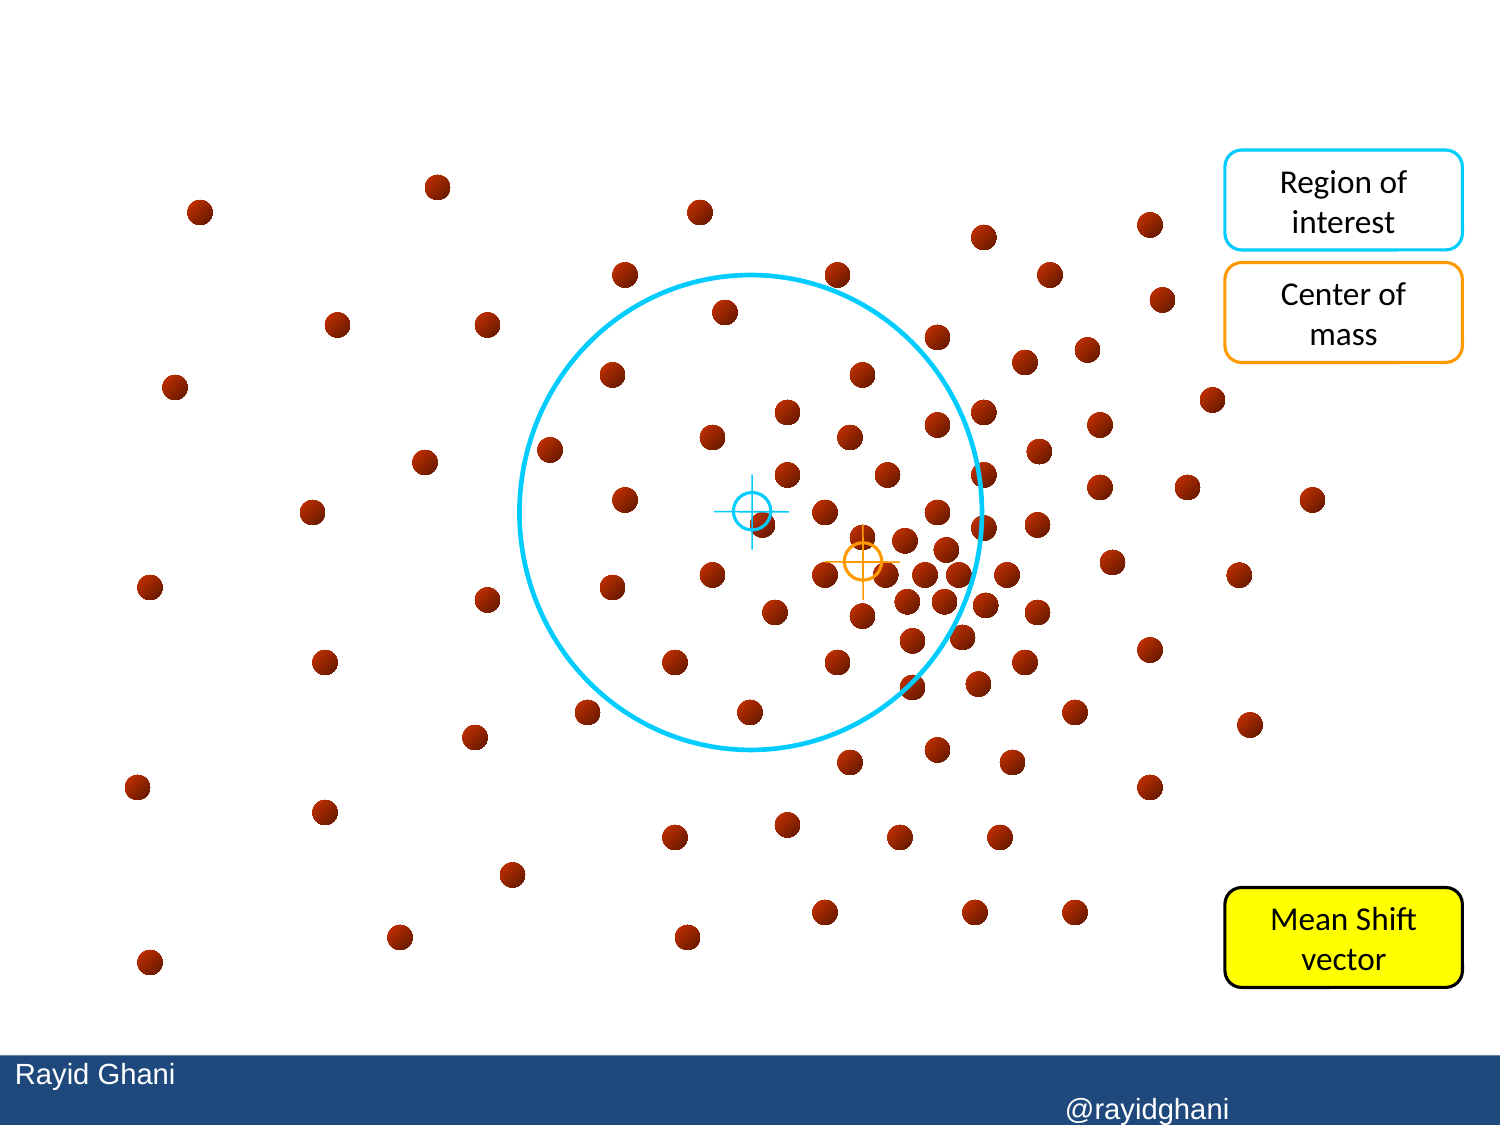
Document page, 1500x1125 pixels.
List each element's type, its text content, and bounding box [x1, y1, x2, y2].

text_box [928, 759, 947, 763]
text_box [1299, 487, 1325, 513]
text_box [812, 900, 838, 925]
text_box [1037, 262, 1063, 288]
text_box [675, 924, 700, 950]
text_box Region of interest [1224, 149, 1463, 250]
text_box [1175, 474, 1201, 500]
text_box [300, 500, 325, 526]
text_box [137, 575, 163, 601]
text_box [994, 562, 1020, 588]
text_box [1100, 549, 1126, 575]
text_box [971, 224, 997, 250]
text_box [962, 900, 988, 925]
text_box [774, 812, 800, 838]
text_box [125, 774, 151, 800]
text_box [1012, 650, 1038, 676]
text_box [837, 759, 863, 775]
text_box [1137, 774, 1163, 800]
text_box [1012, 350, 1038, 376]
text_box [324, 312, 350, 338]
text_box [1025, 512, 1051, 538]
text_box [825, 262, 850, 273]
text_box [1087, 474, 1113, 500]
text_box [999, 750, 1025, 775]
text_box [187, 200, 213, 225]
text_box [1025, 600, 1051, 625]
text_box [988, 463, 997, 487]
text_box [1200, 387, 1225, 413]
text_box [412, 450, 438, 475]
text_box [988, 400, 997, 425]
text_box [312, 650, 338, 676]
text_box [824, 524, 901, 601]
text_box [887, 825, 913, 850]
text_box [1062, 900, 1088, 925]
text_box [519, 274, 983, 751]
text_box [162, 375, 188, 400]
text_box [1137, 637, 1163, 663]
text_box [1026, 439, 1052, 465]
text_box [1062, 699, 1088, 725]
text_box [988, 516, 997, 540]
text_box [462, 725, 488, 751]
text_box [687, 200, 713, 225]
text_box [1226, 562, 1252, 588]
text_box [1074, 337, 1100, 363]
text_box [500, 862, 526, 888]
text_box [312, 800, 338, 826]
text_box Center of mass [1224, 262, 1463, 363]
text_box [425, 174, 451, 200]
text_box [137, 950, 163, 976]
text_box Mean Shift vector [1224, 887, 1463, 988]
text_box [662, 825, 688, 850]
text_box [612, 262, 638, 273]
text_box [474, 587, 500, 613]
text_box [987, 825, 1013, 850]
text_box [988, 593, 999, 618]
text_box [1149, 287, 1175, 313]
text_box [1087, 412, 1113, 438]
text_box [474, 312, 500, 338]
text_box [387, 924, 413, 950]
text_box [1137, 212, 1163, 238]
text_box [1237, 712, 1263, 738]
